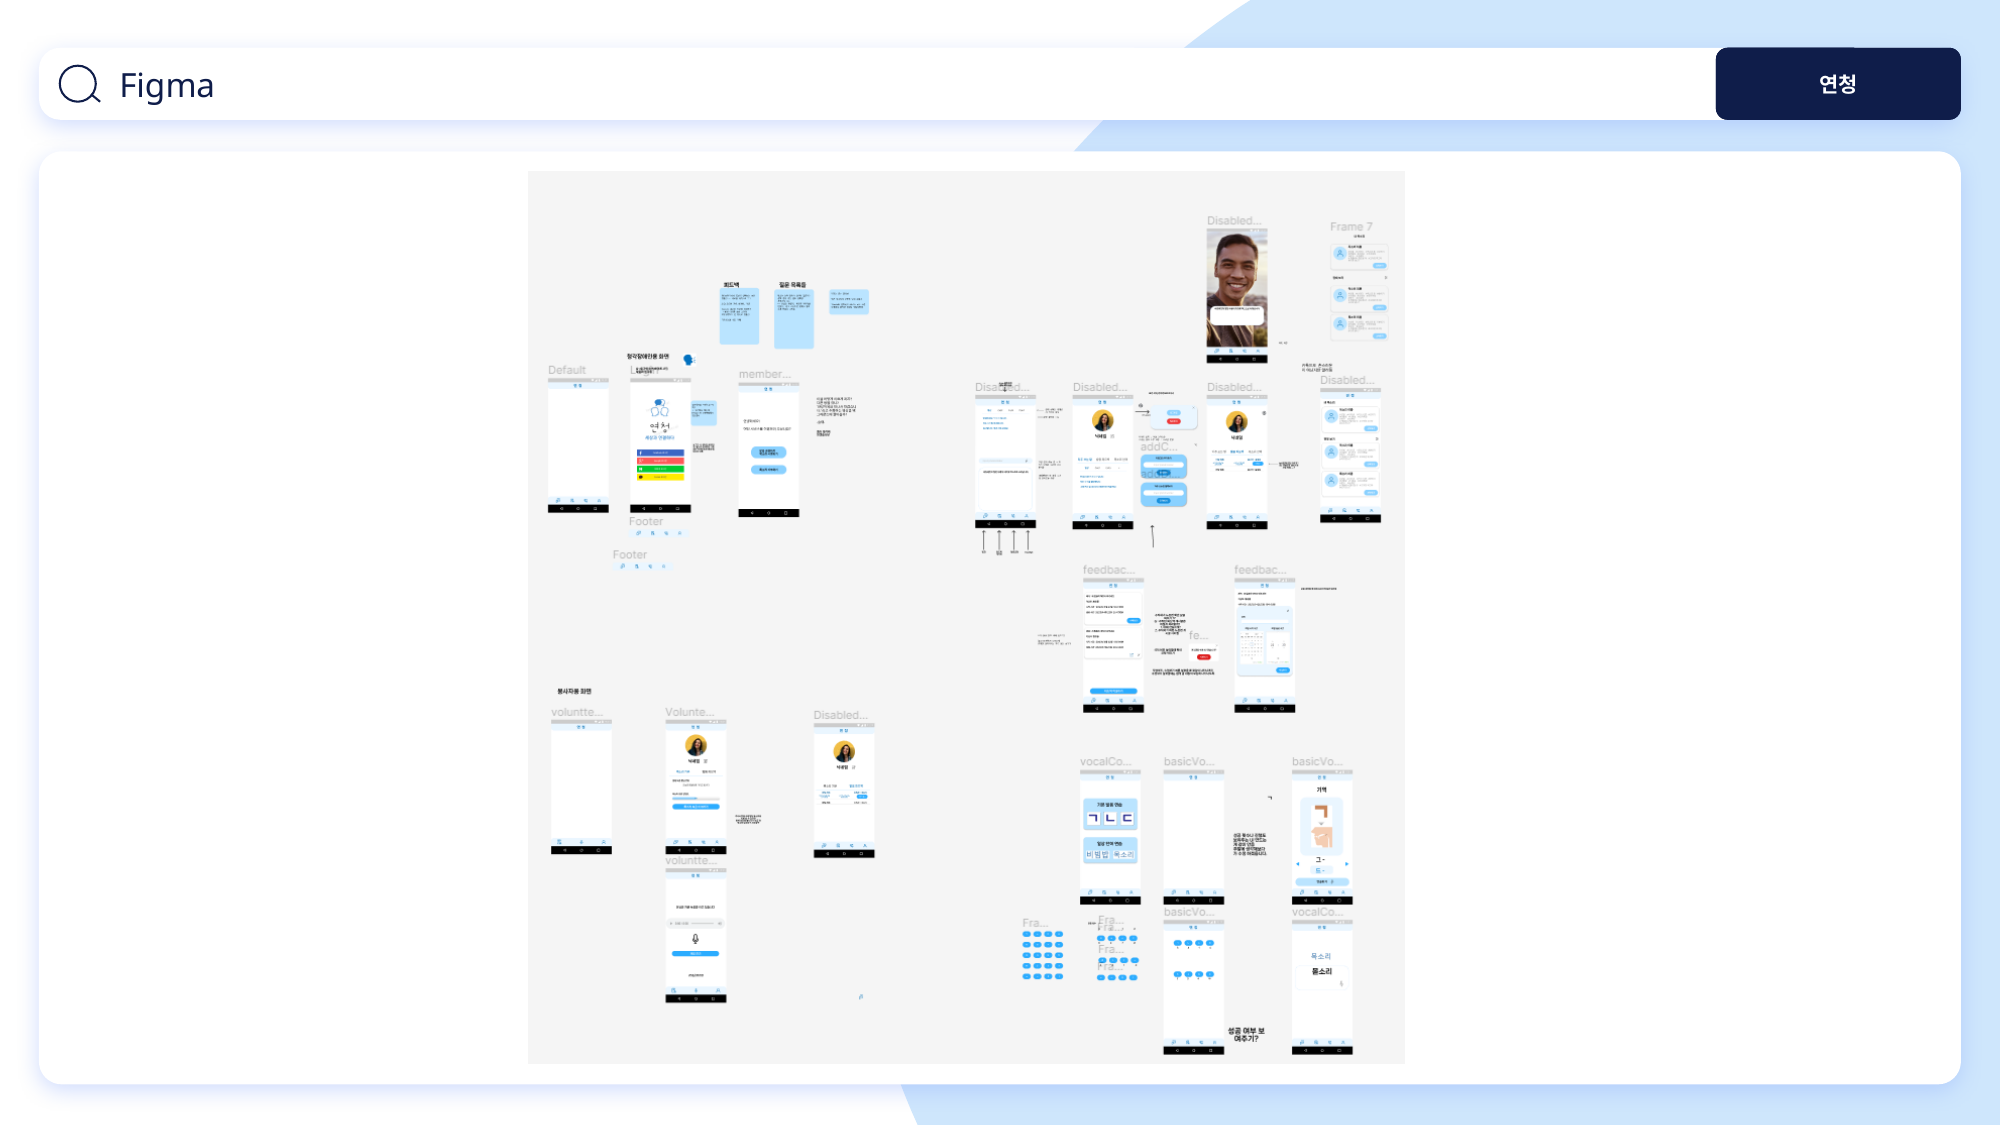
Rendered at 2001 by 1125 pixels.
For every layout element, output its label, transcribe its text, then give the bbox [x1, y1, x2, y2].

text_box [38, 151, 1961, 1085]
text_box Figma [38, 47, 1725, 120]
picture [528, 171, 1405, 1065]
text_box 연청 [1715, 47, 1961, 120]
text_box [907, 0, 2000, 1125]
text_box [59, 65, 101, 102]
